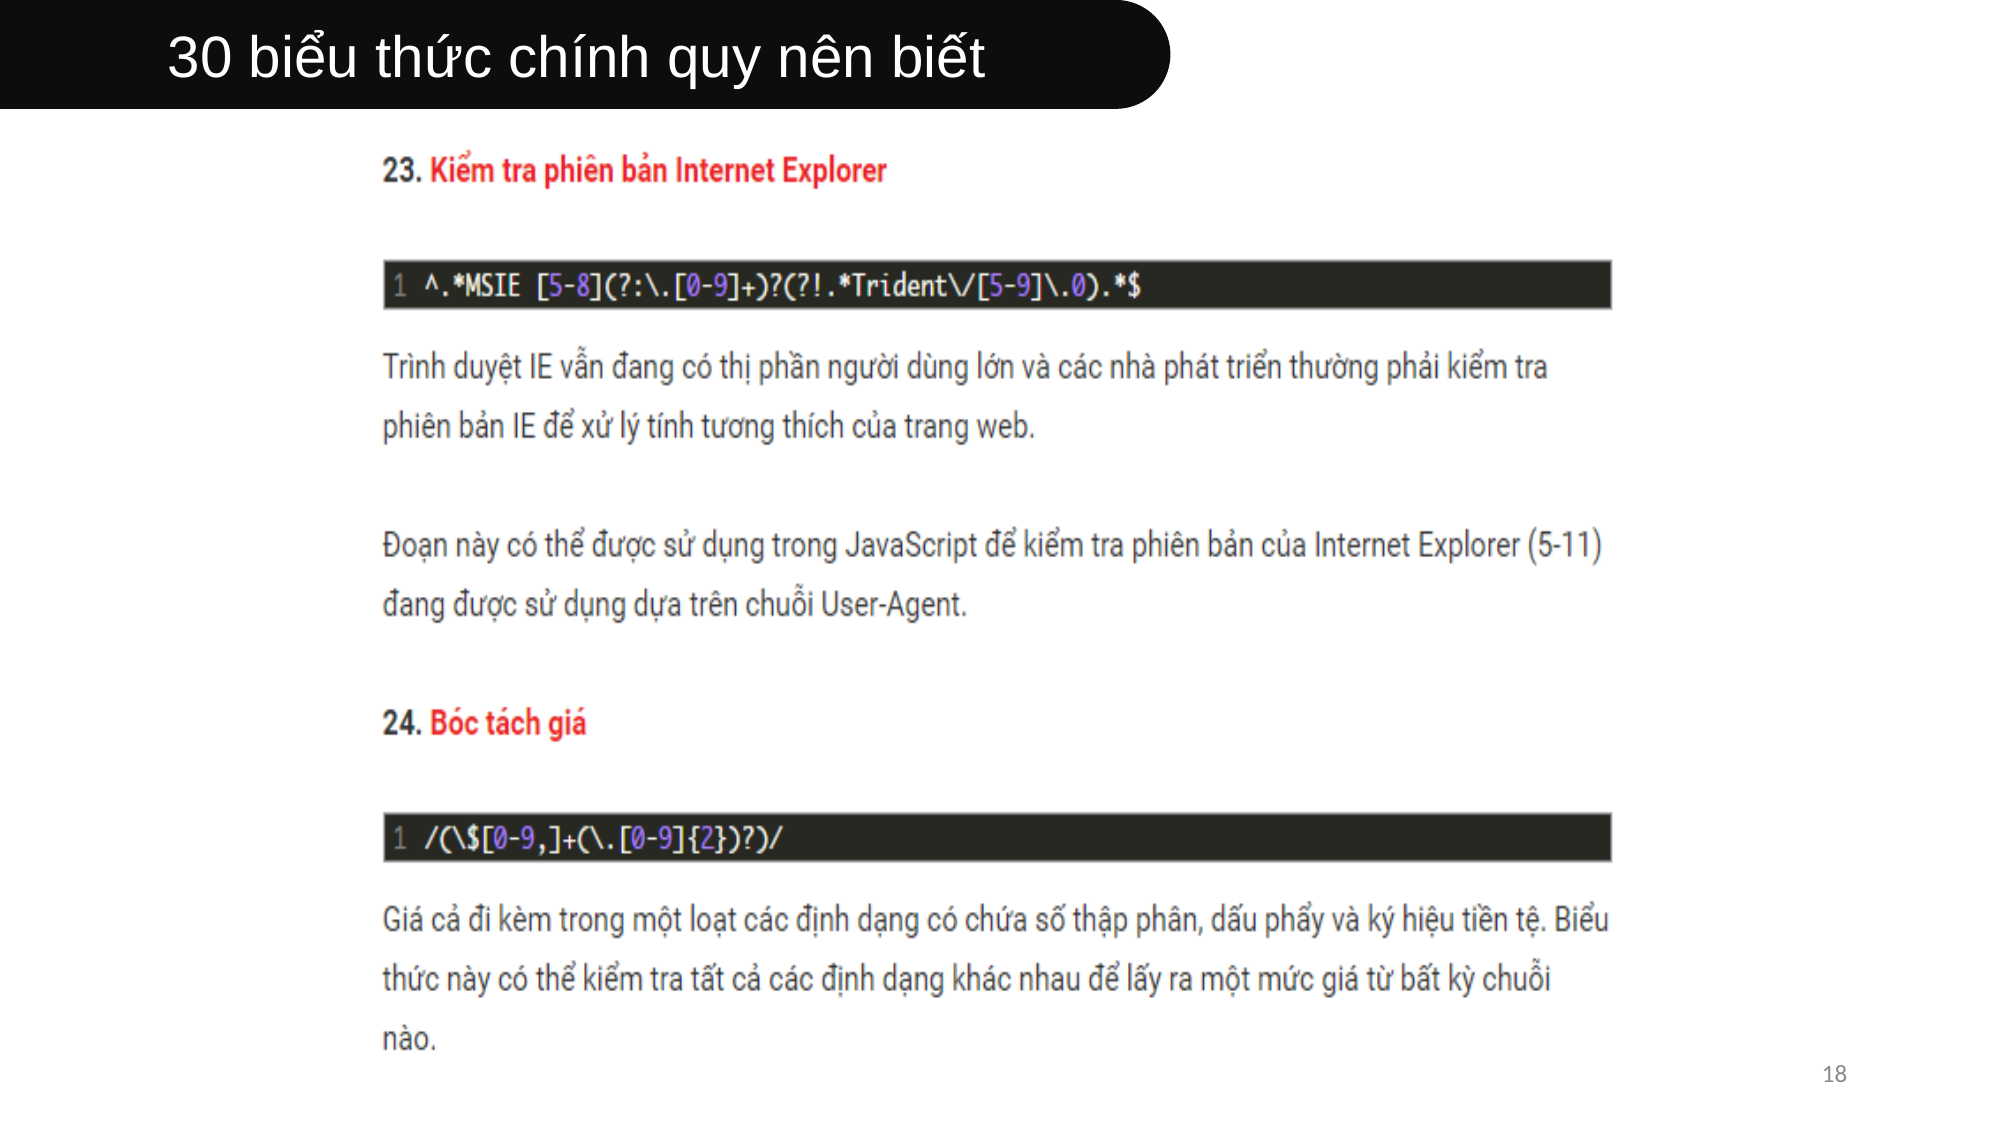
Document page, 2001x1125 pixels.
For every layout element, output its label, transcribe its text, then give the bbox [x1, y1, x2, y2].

slide_number 18 [1655, 1042, 1863, 1103]
text_box 30 biểu thức chính quy nên biết [0, 0, 1172, 110]
picture [343, 114, 1655, 1103]
